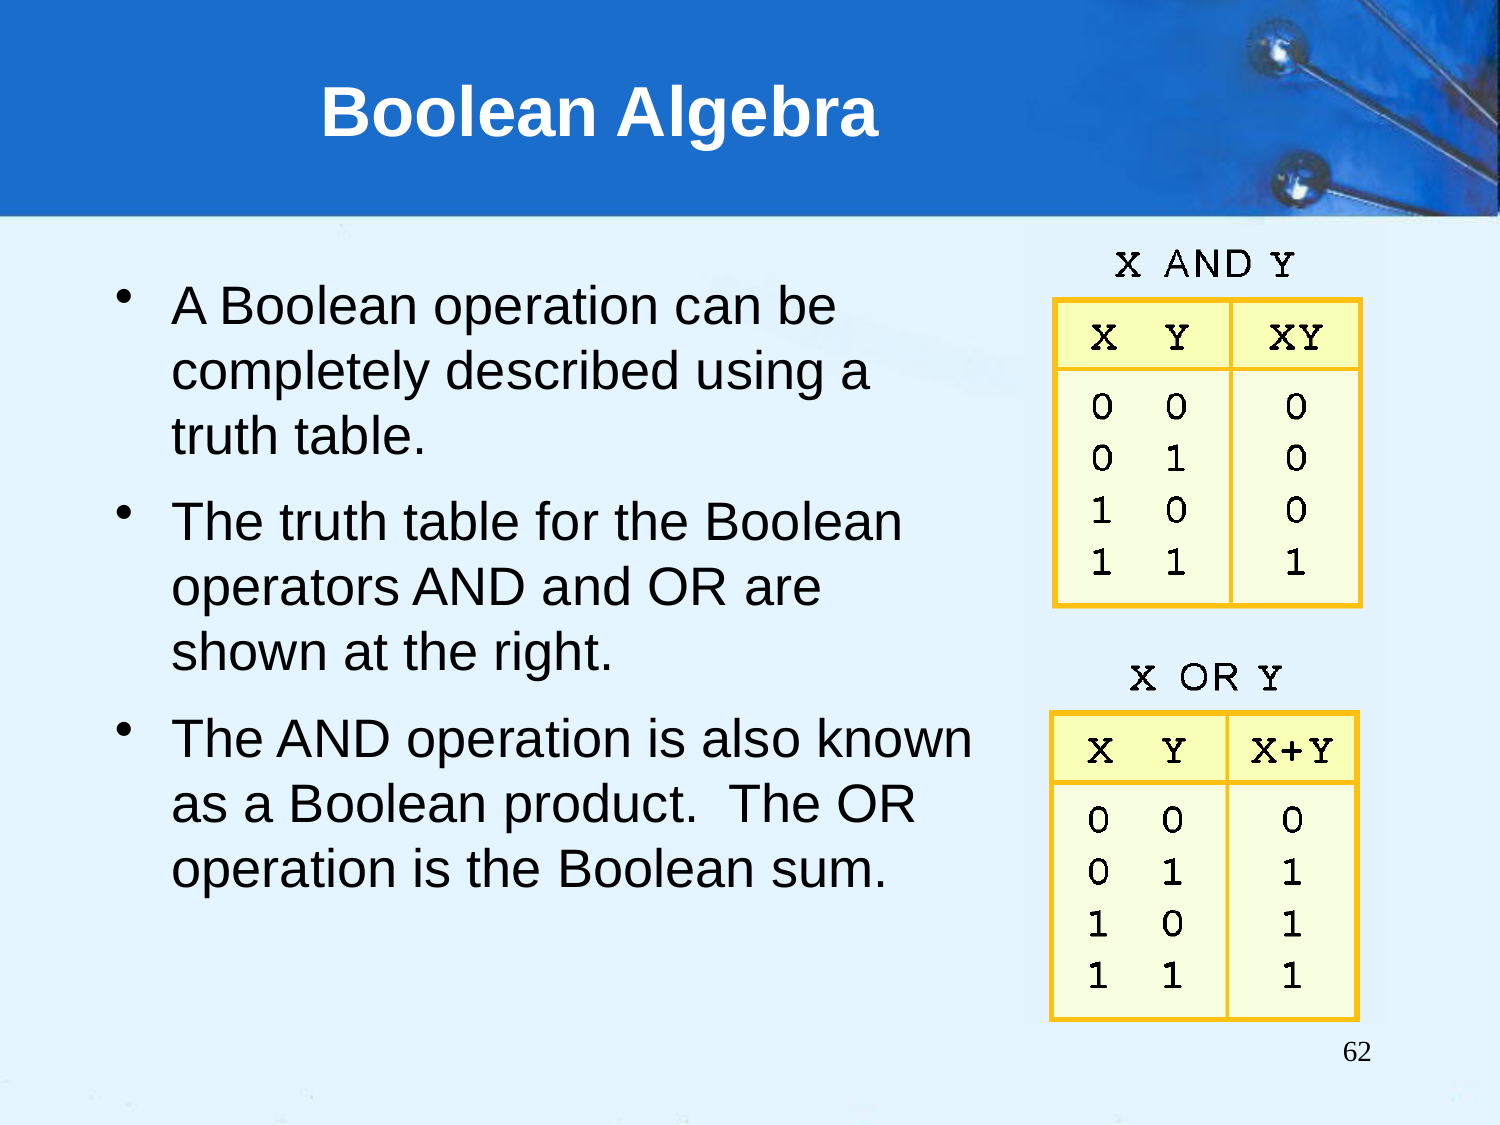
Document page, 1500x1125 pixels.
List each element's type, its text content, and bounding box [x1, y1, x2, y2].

title Boolean Algebra [112, 62, 1088, 153]
picture [0, 0, 1500, 1125]
list A Boolean operation can be completely described using a truth table. The truth table for the Boolean operators AND and OR are shown at the right. The AND operation is also known as a Boolean product. The OR operation is the Boolean sum. [99, 262, 1000, 950]
slide_number 62 [1074, 1033, 1388, 1100]
